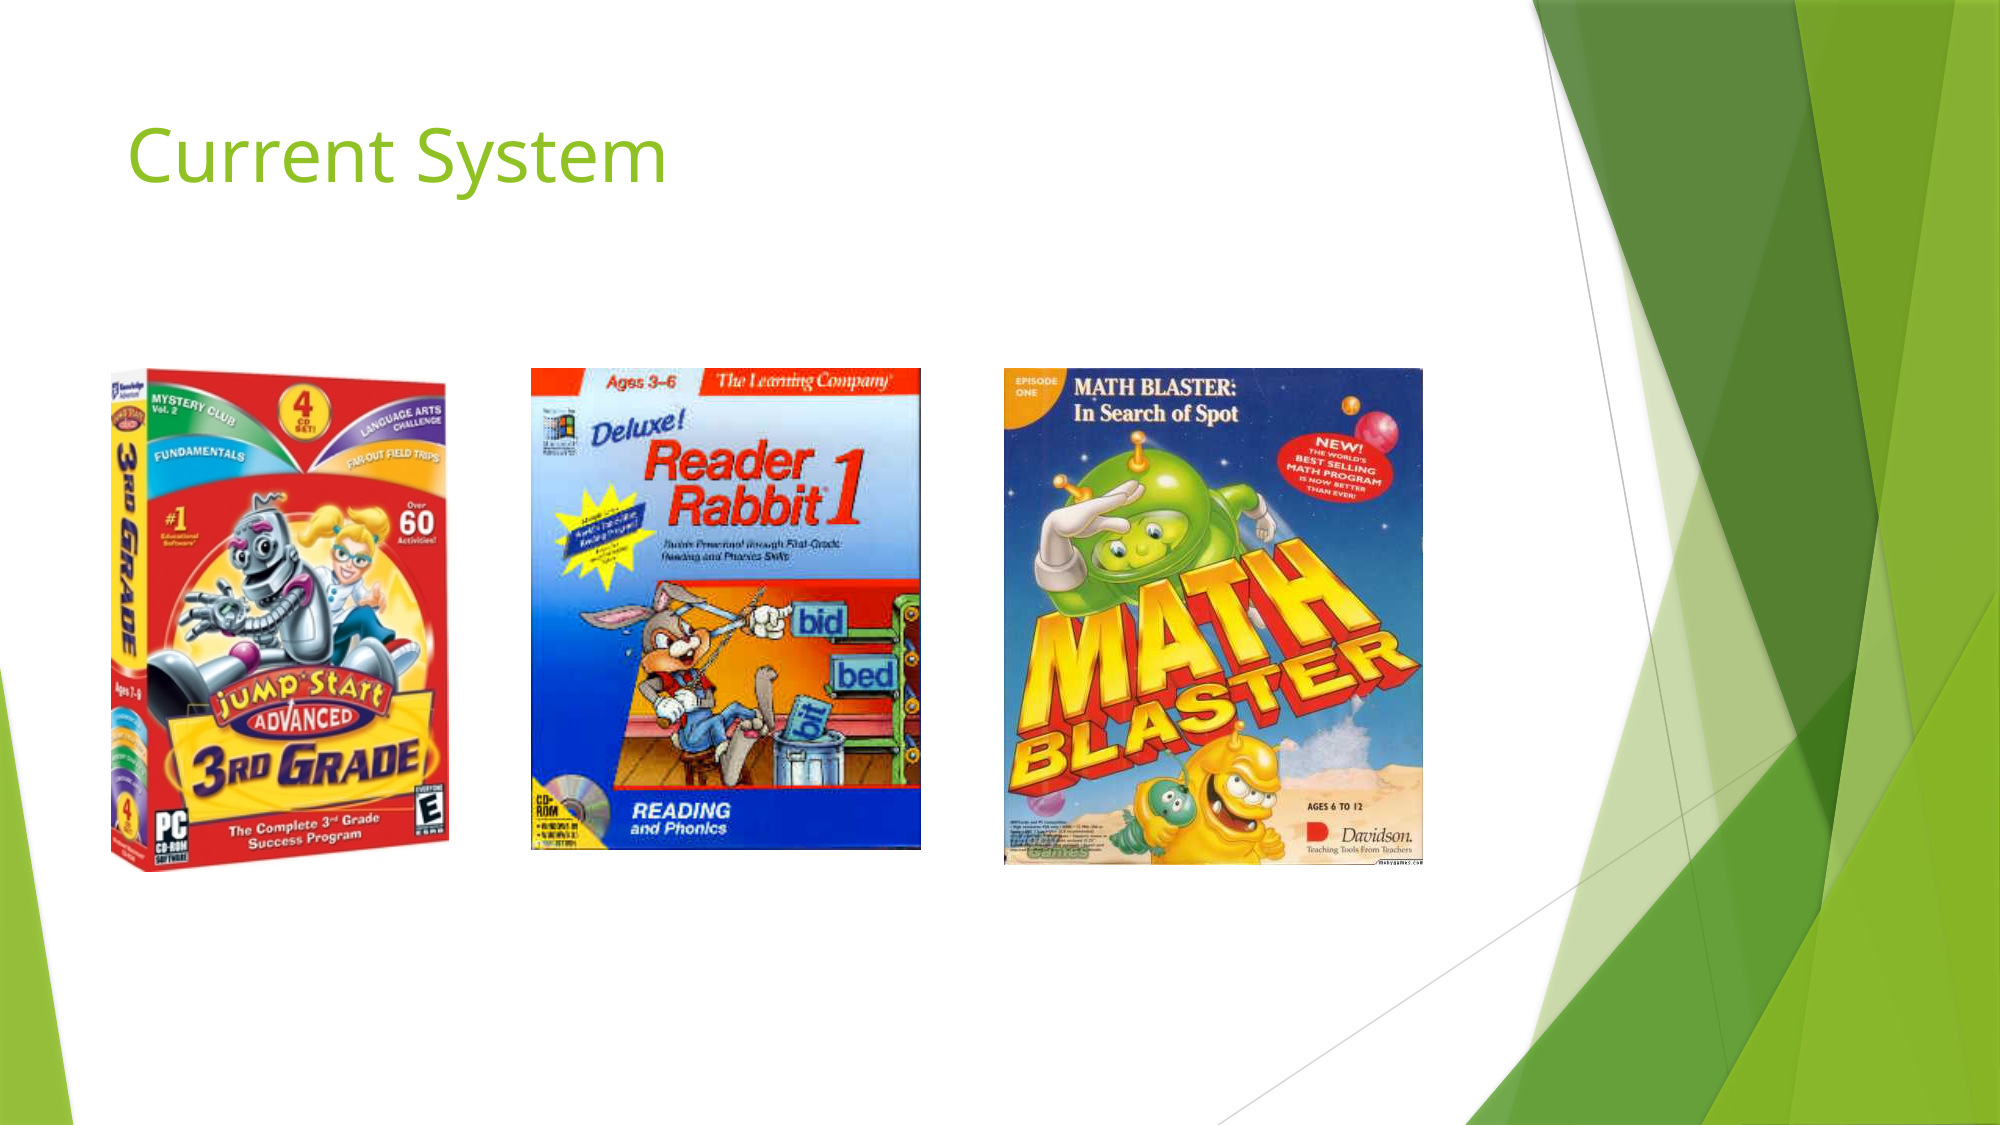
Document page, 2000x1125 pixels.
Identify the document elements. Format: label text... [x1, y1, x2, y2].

picture [531, 368, 922, 851]
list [110, 367, 450, 873]
picture [1003, 367, 1424, 866]
title Current System [111, 99, 1522, 317]
